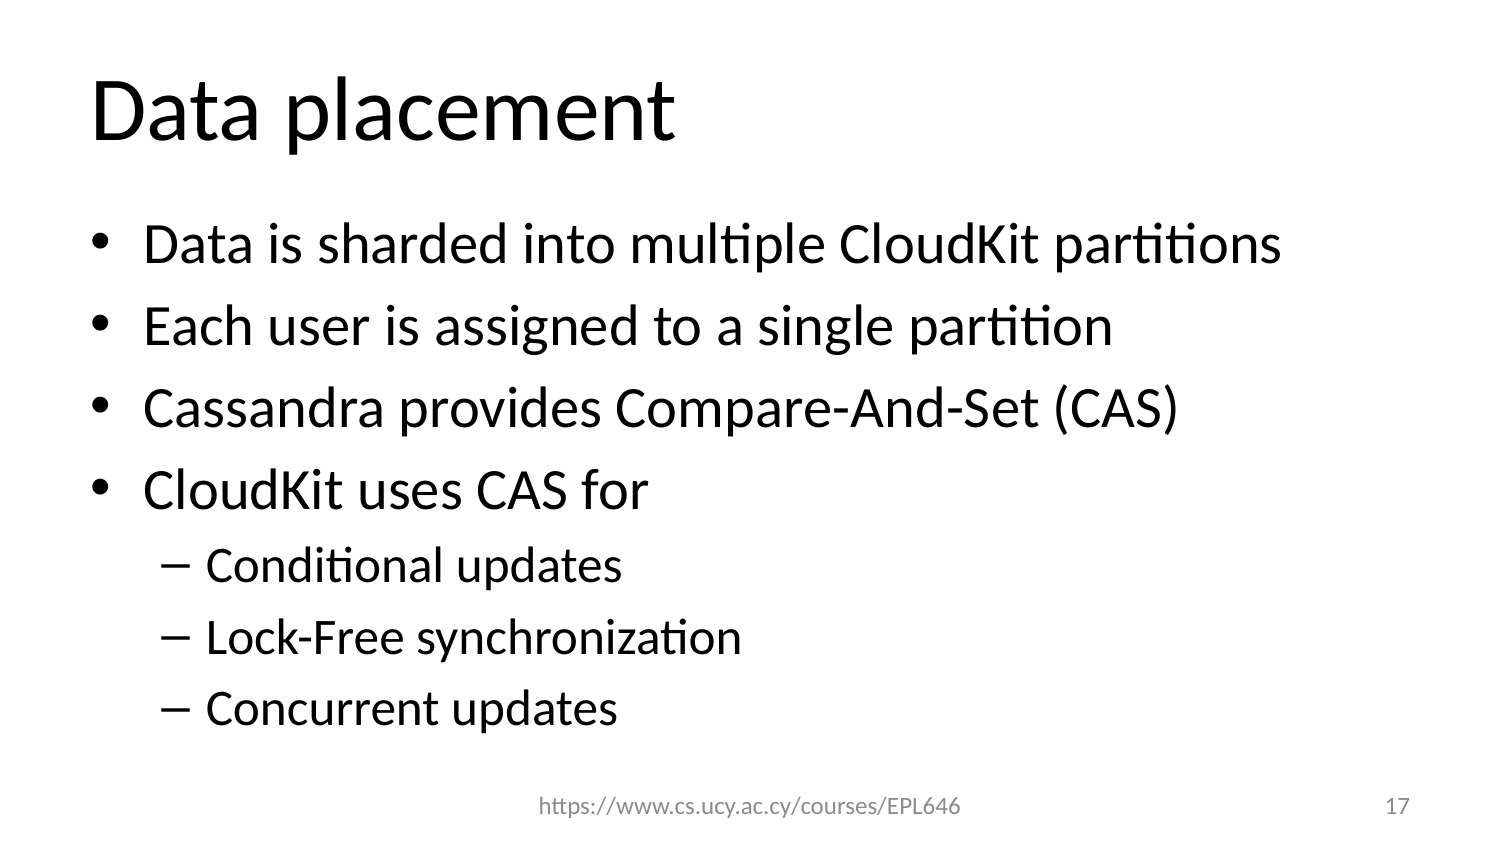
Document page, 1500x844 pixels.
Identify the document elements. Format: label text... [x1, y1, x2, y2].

title Data placement [75, 33, 1425, 175]
list Data is sharded into multiple CloudKit partitions Each user is assigned to a single partition Cassandra provides Compare-And-Set (CAS) CloudKit uses CAS for Conditional updates Lock-Free synchronization Concurrent updates [75, 196, 1425, 754]
footer https://www.cs.ucy.ac.cy/courses/EPL646 [512, 782, 988, 827]
slide_number 17 [1074, 782, 1425, 827]
